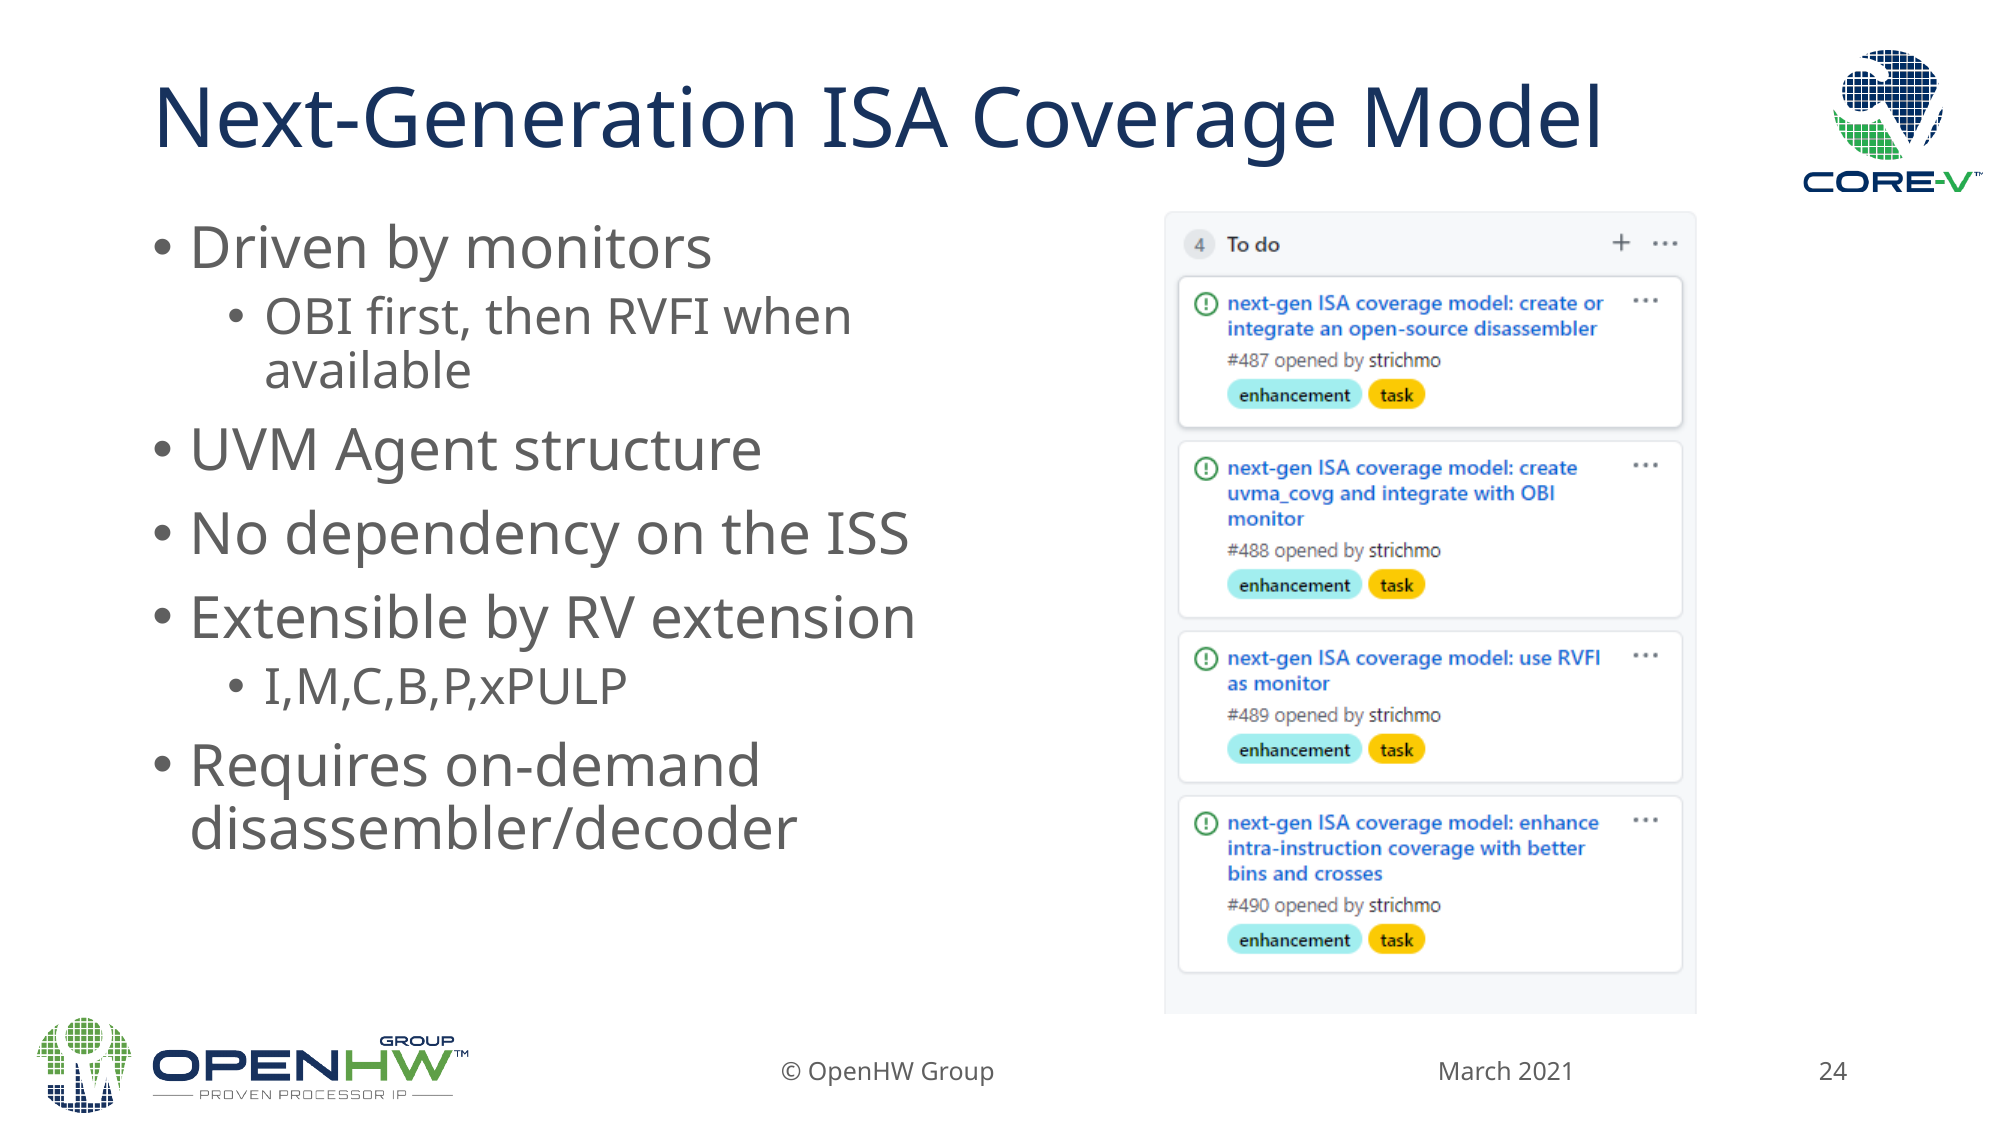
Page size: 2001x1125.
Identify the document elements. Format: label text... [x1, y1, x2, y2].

picture [32, 1013, 473, 1117]
list Driven by monitors OBI first, then RVFI when available UVM Agent structure No dependency on the ISS Extensible by RV extension I,M,C,B,P,xPULP Requires on-demand disassembler/decoder [137, 210, 988, 1014]
footer © OpenHW Group [550, 1042, 1226, 1103]
slide_number 24 [1782, 1042, 1863, 1103]
title Next-Generation ISA Coverage Model [137, 59, 1804, 181]
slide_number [1335, 1040, 1678, 1101]
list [1160, 210, 1715, 1014]
